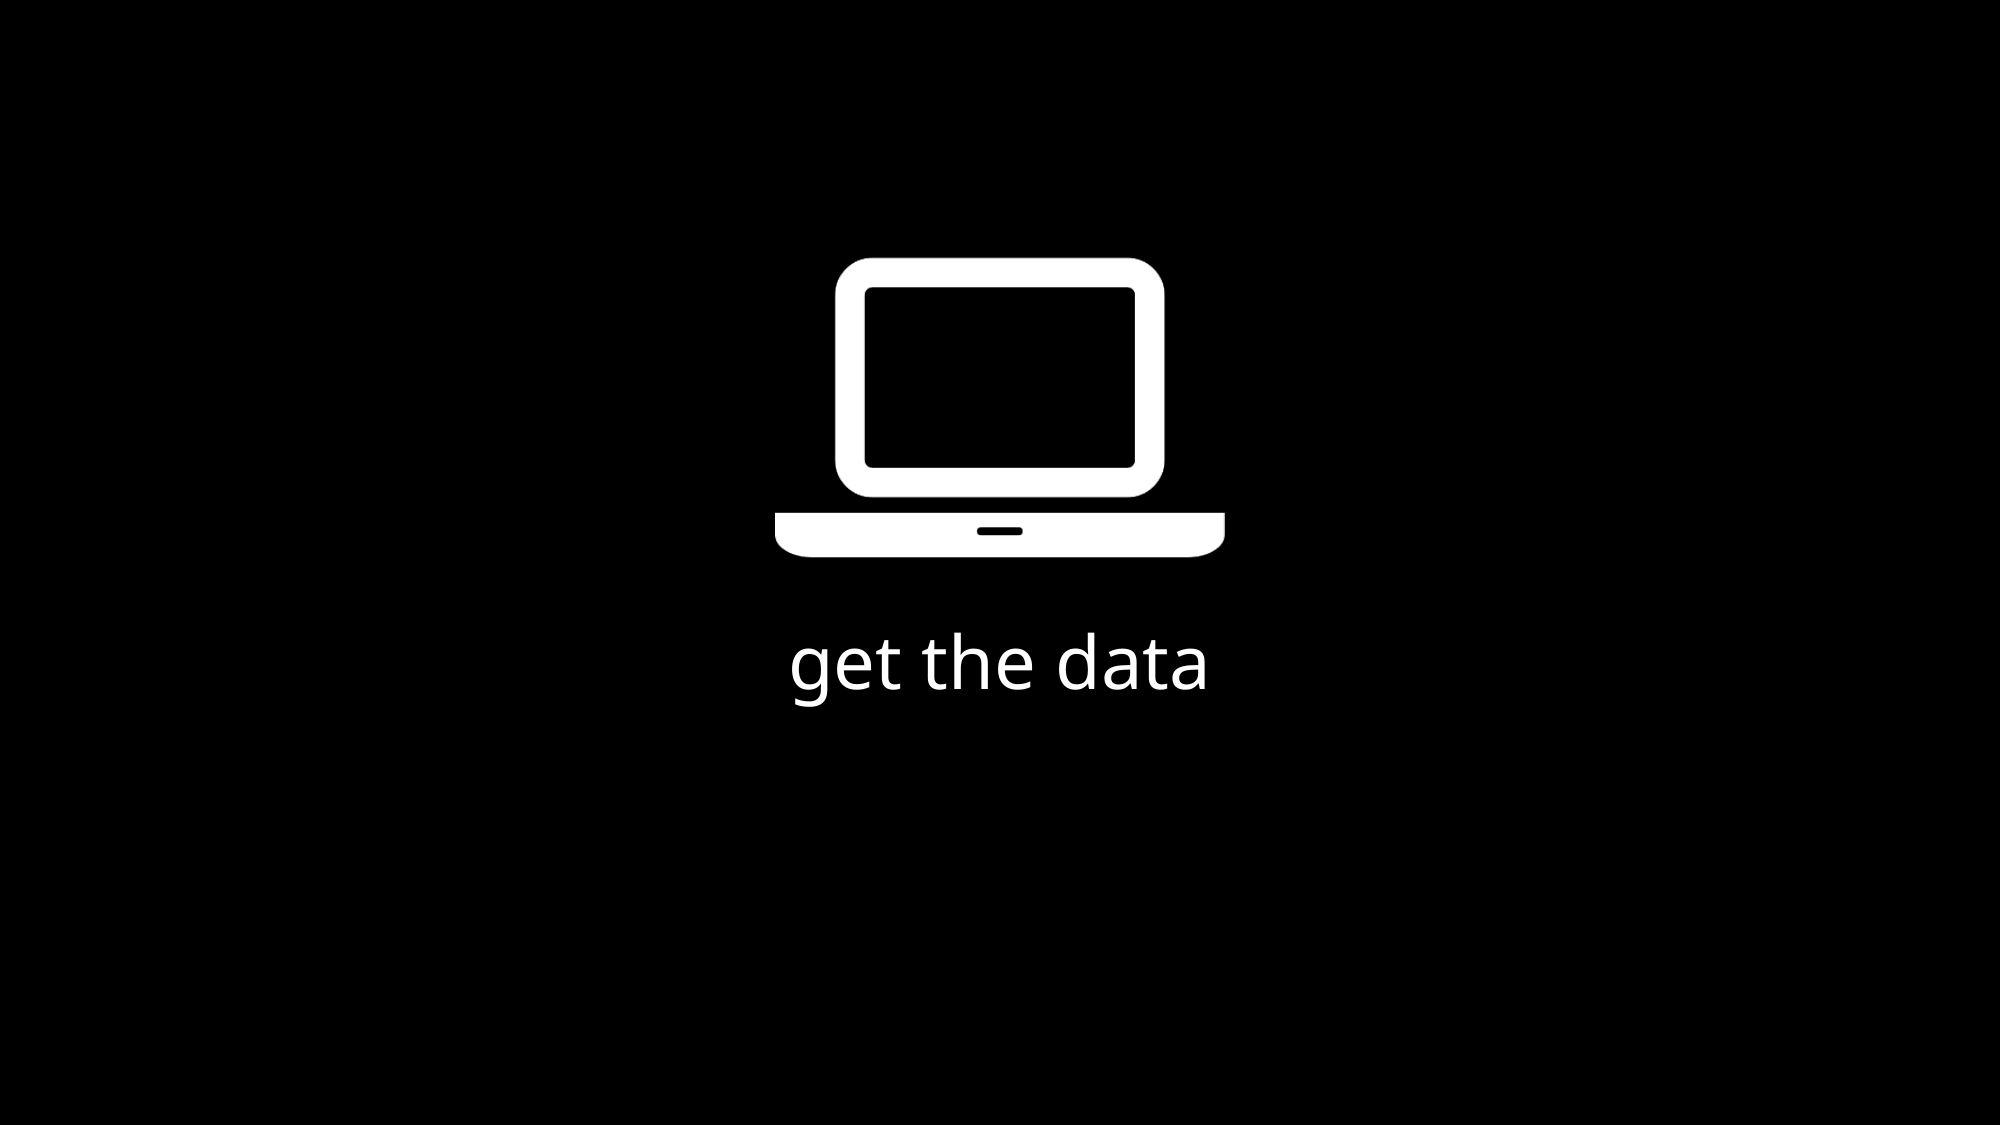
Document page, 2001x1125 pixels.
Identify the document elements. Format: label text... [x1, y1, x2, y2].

list get the data [737, 607, 1263, 767]
picture [775, 183, 1225, 607]
